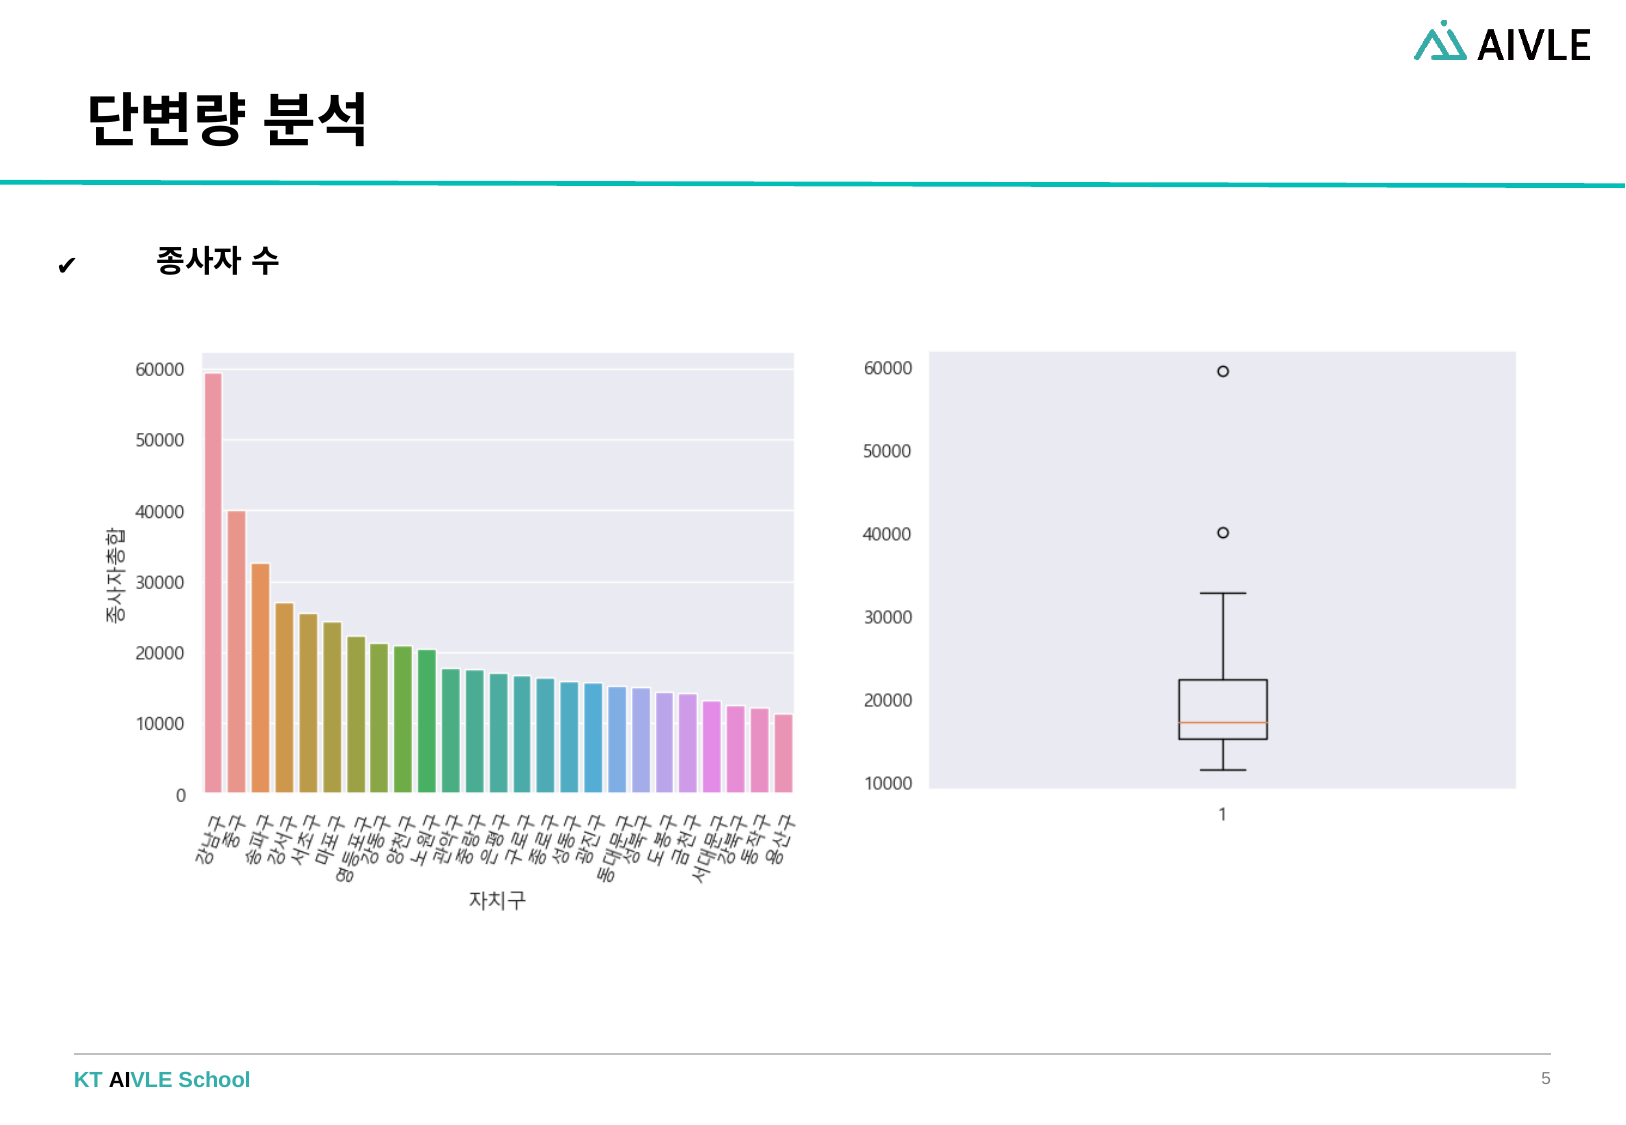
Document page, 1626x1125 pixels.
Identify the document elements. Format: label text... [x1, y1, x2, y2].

text_box 종사자 수 [141, 233, 304, 287]
text_box [41, 242, 101, 287]
picture [1414, 20, 1590, 60]
picture [96, 340, 813, 924]
picture [851, 340, 1529, 836]
title 단변량 분석 [70, 83, 594, 181]
